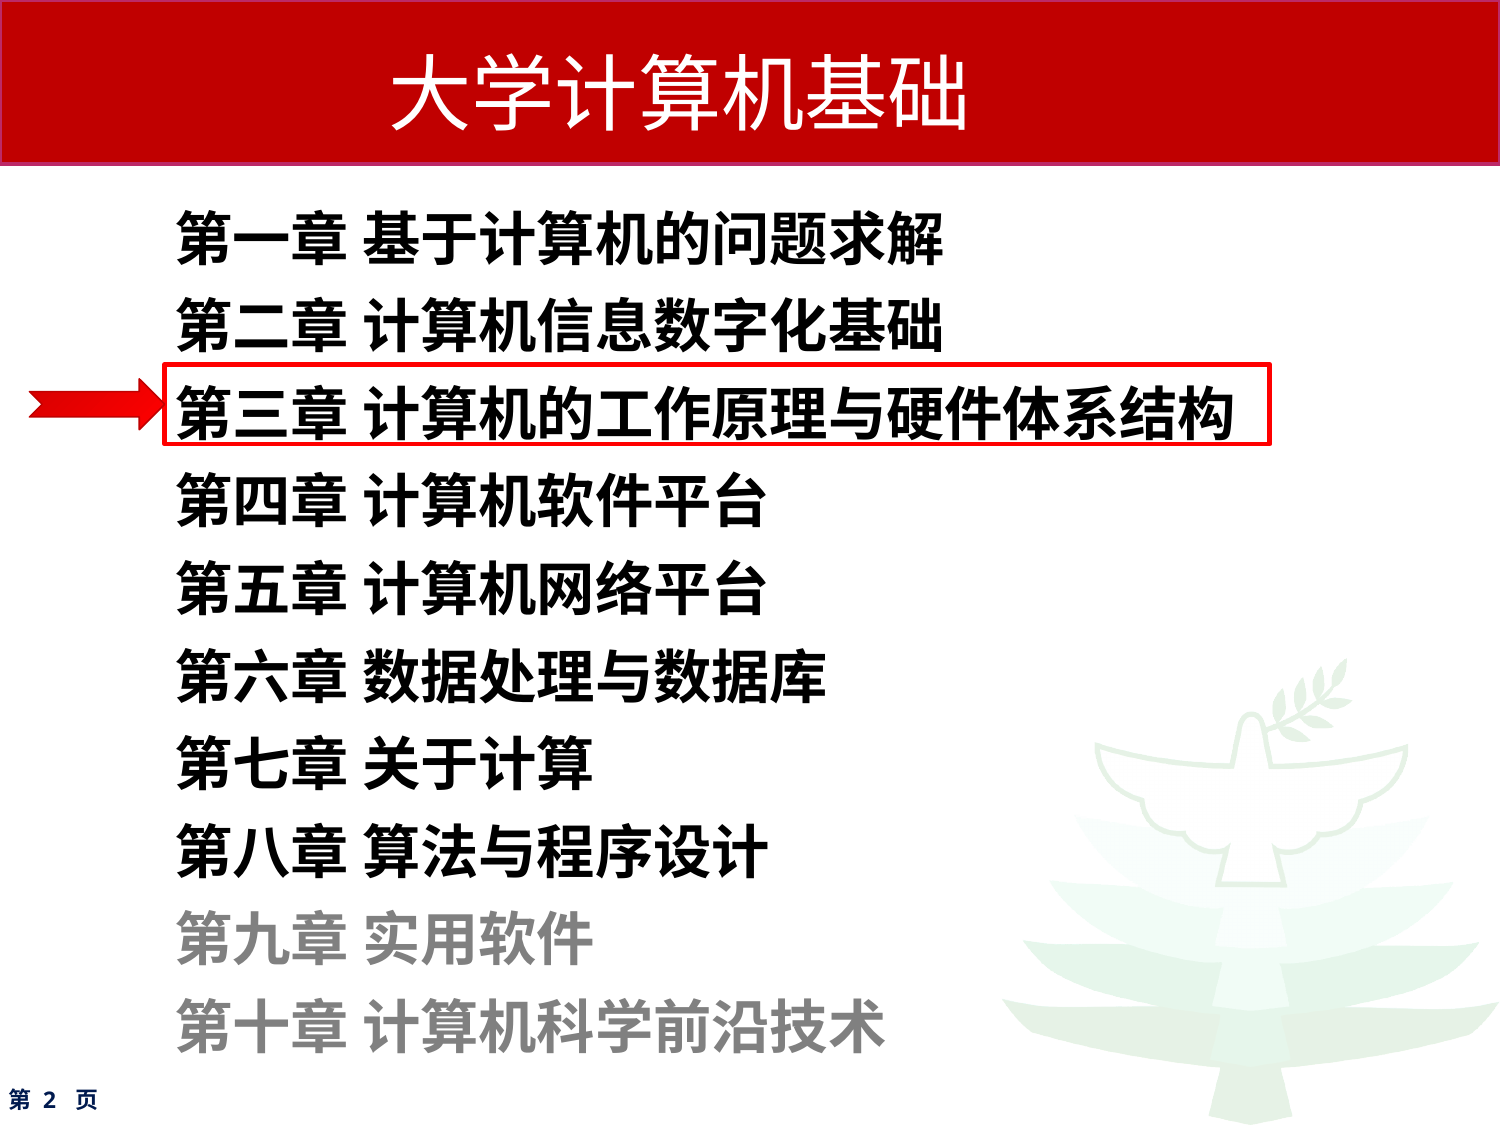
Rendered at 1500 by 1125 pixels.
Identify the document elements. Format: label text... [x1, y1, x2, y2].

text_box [29, 363, 1270, 445]
text_box 第一章 基于计算机的问题求解 第二章 计算机信息数字化基础 第三章 计算机的工作原理与硬件体系结构 第四章 计算机软件平台 第五章 计算机网络平台 第六章 数据处理与数据库 第七章 关于计算 第八章 算法与程序设计 第九章 实用软件 第十章 计算机科学前沿技术 [159, 177, 1436, 1068]
text_box [0, 0, 1500, 166]
text_box 大学计算机基础 [128, 11, 1231, 141]
